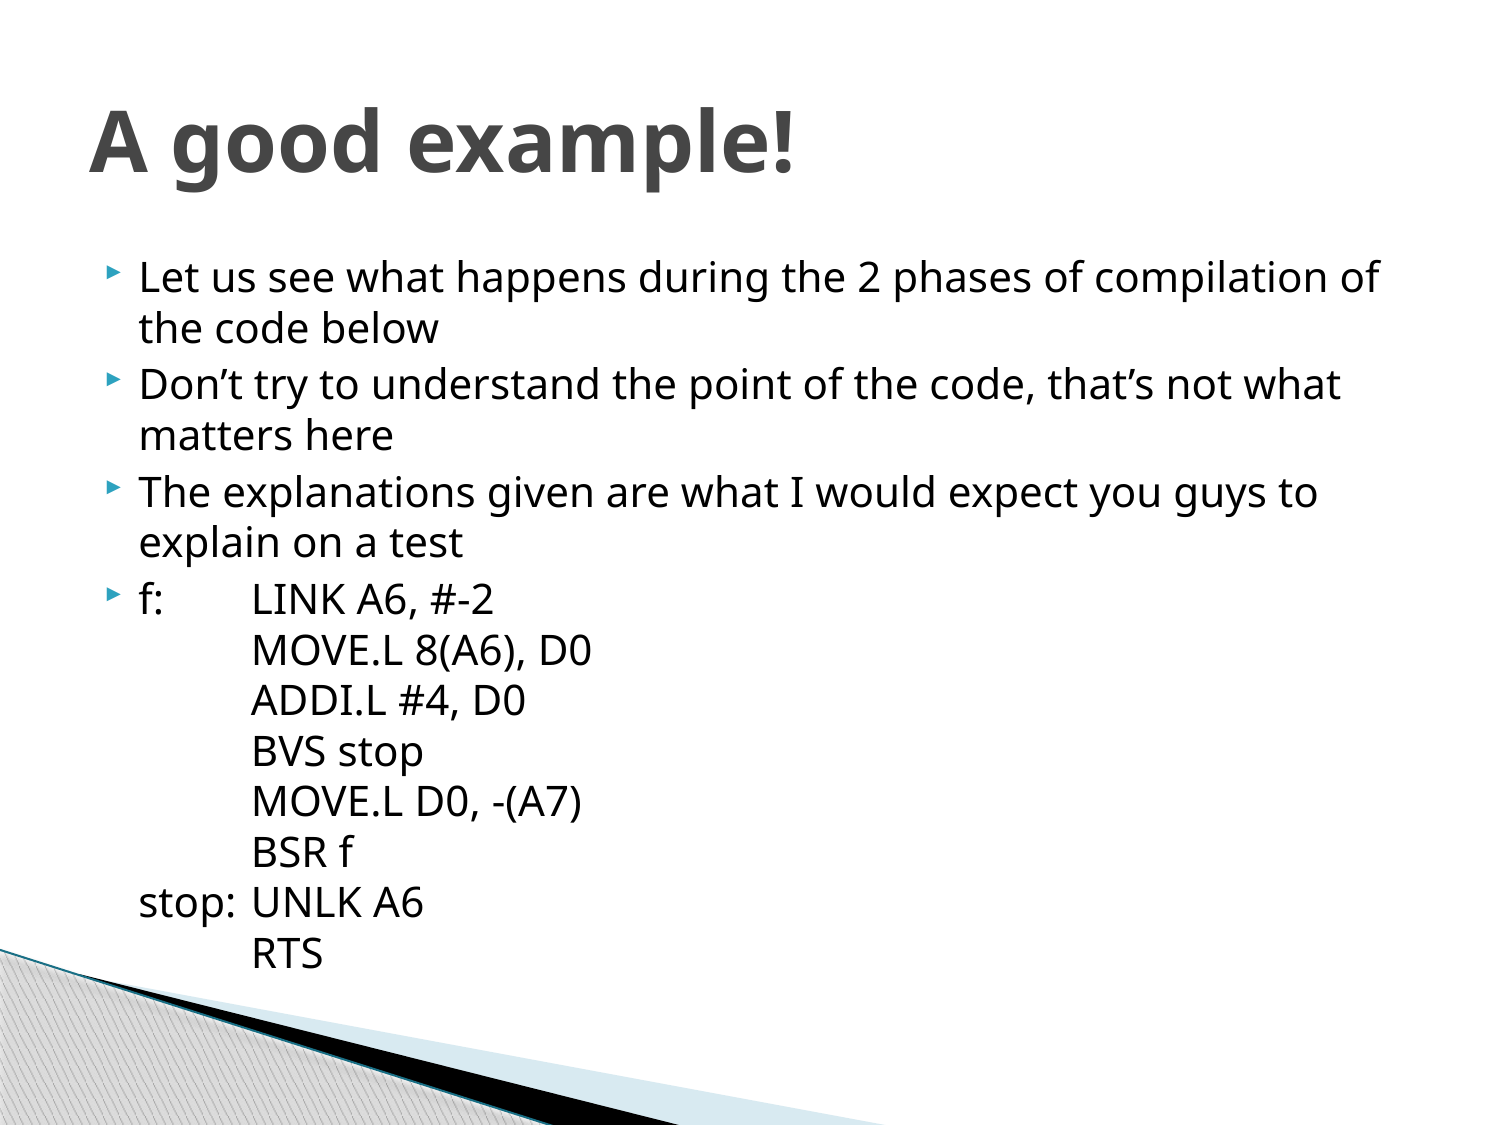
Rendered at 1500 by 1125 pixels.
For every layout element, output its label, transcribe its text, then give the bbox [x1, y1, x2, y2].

list Let us see what happens during the 2 phases of compilation of the code below Don’t try to understand the point of the code, that’s not what matters here The explanations given are what I would expect you guys to explain on a test f: LINK A6, #-2 MOVE.L 8(A6), D0 ADDI.L #4, D0 BVS stop MOVE.L D0, -(A7) BSR f stop: UNLK A6 RTS [75, 243, 1425, 986]
title A good example! [75, 45, 1425, 233]
